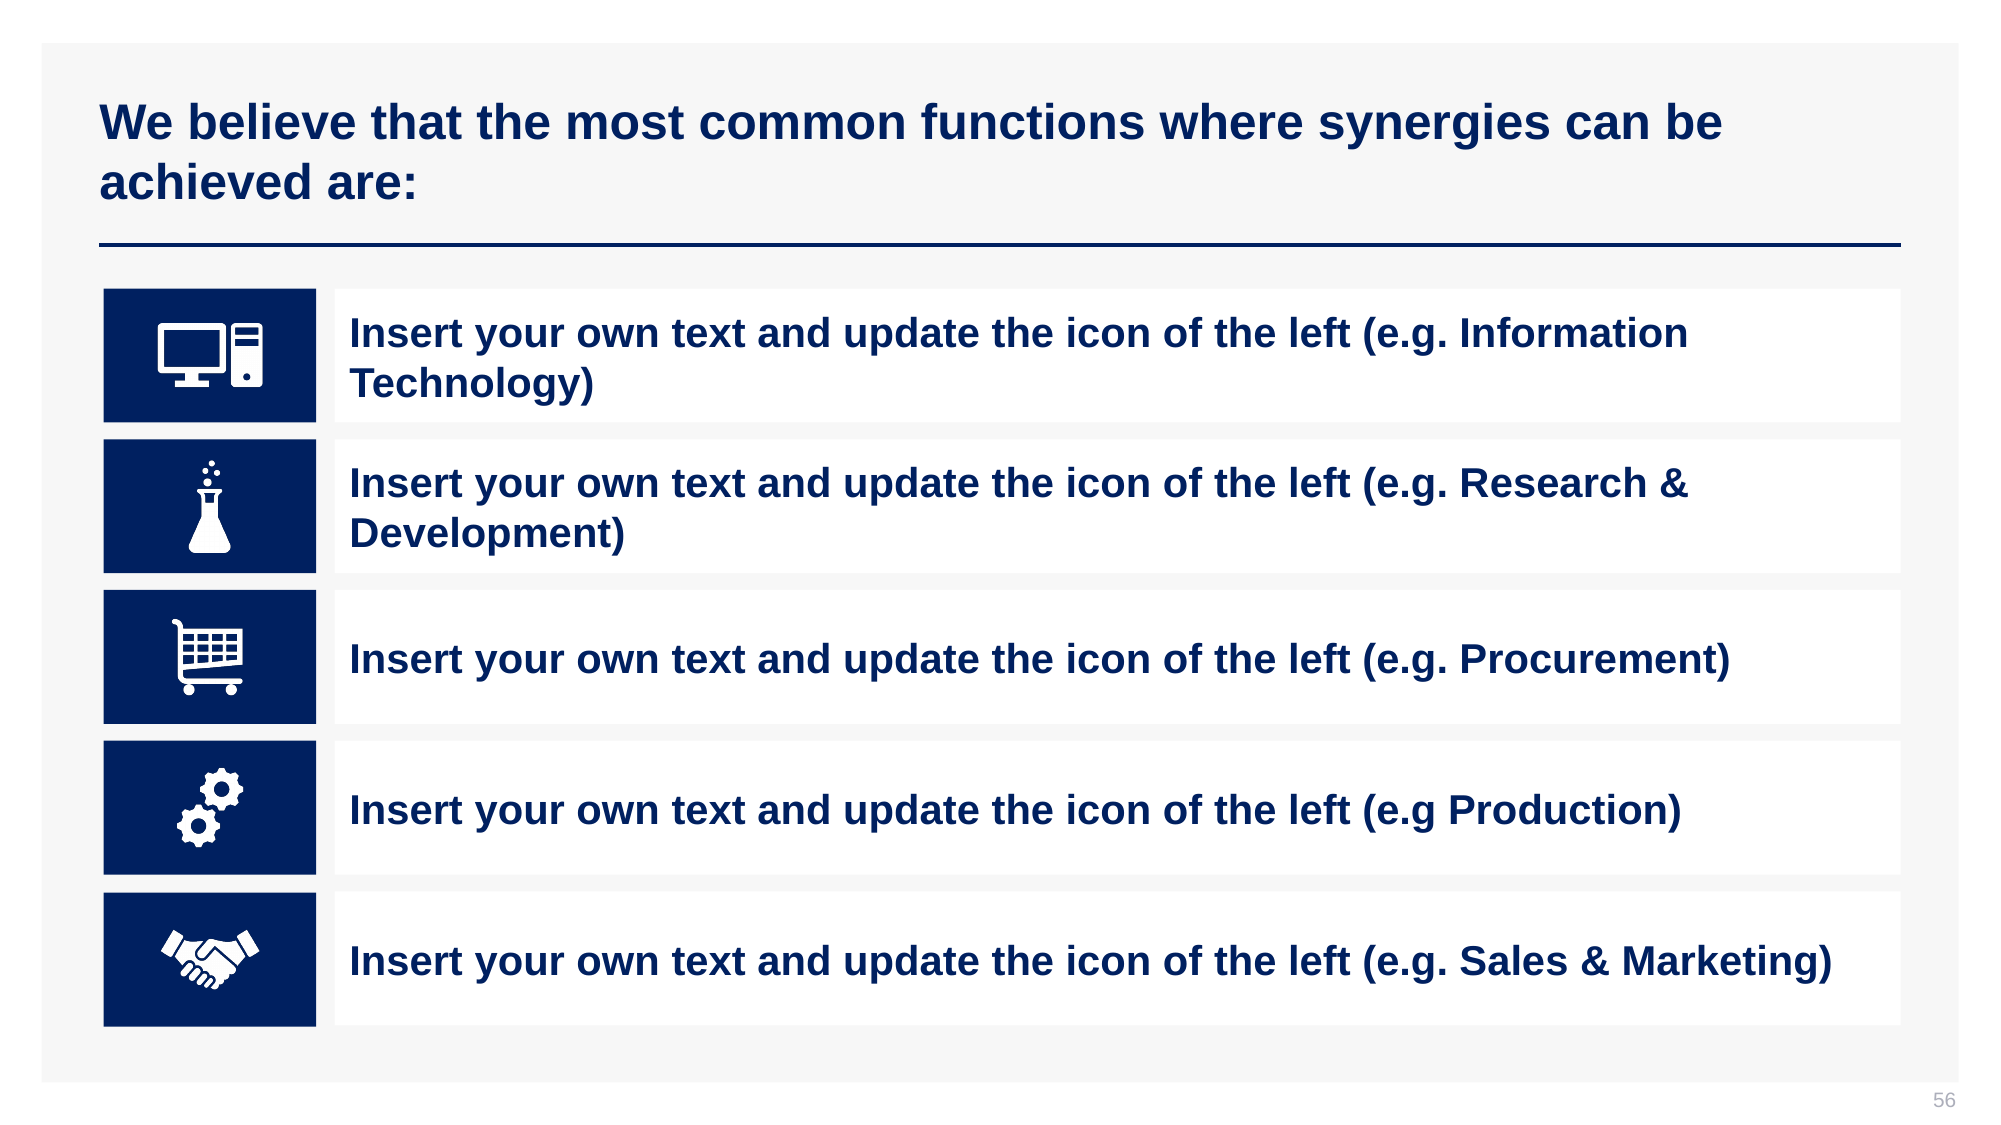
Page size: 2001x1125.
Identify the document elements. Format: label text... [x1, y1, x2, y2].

text_box [103, 892, 317, 1028]
text_box [103, 740, 317, 876]
text_box Insert your own text and update the icon of the left (e.g Production) [334, 740, 1902, 876]
text_box [103, 288, 317, 424]
text_box Insert your own text and update the icon of the left (e.g. Procurement) [334, 589, 1902, 725]
text_box Insert your own text and update the icon of the left (e.g. Information Technology) [334, 288, 1902, 424]
picture [161, 759, 259, 856]
text_box Insert your own text and update the icon of the left (e.g. Research & Development) [334, 438, 1902, 574]
title We believe that the most common functions where synergies can be achieved are: [84, 59, 1901, 239]
text_box [103, 438, 317, 574]
picture [164, 611, 256, 703]
text_box Insert your own text and update the icon of the left (e.g. Sales & Marketing) [334, 890, 1902, 1026]
slide_number 56 [1506, 1088, 1957, 1119]
picture [155, 904, 265, 1015]
text_box [103, 589, 317, 725]
picture [155, 300, 265, 410]
picture [159, 456, 260, 557]
